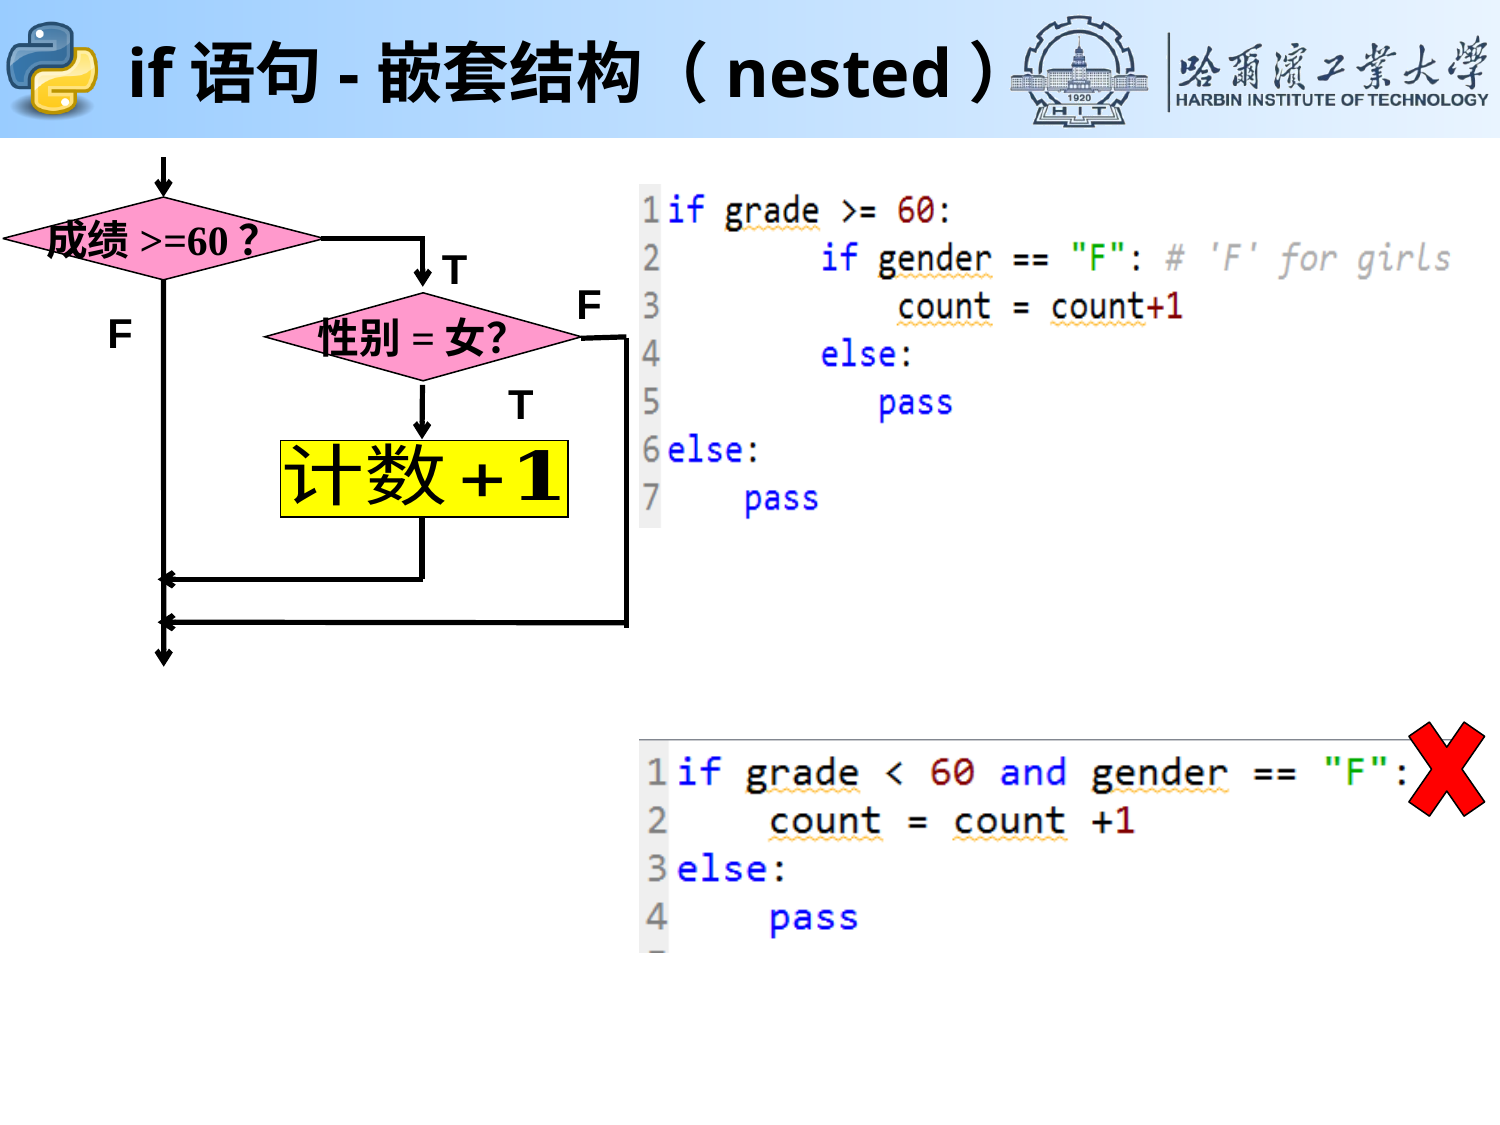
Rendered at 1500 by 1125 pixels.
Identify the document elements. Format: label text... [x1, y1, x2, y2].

picture [639, 183, 1479, 528]
text_box [1471, 782, 1485, 812]
text_box [1417, 722, 1435, 730]
text_box [1458, 722, 1485, 757]
picture [0, 19, 104, 123]
title if语句-嵌套结构（nested） [112, 20, 1334, 121]
picture [1000, 4, 1500, 138]
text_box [2, 156, 627, 668]
picture [639, 739, 1461, 953]
